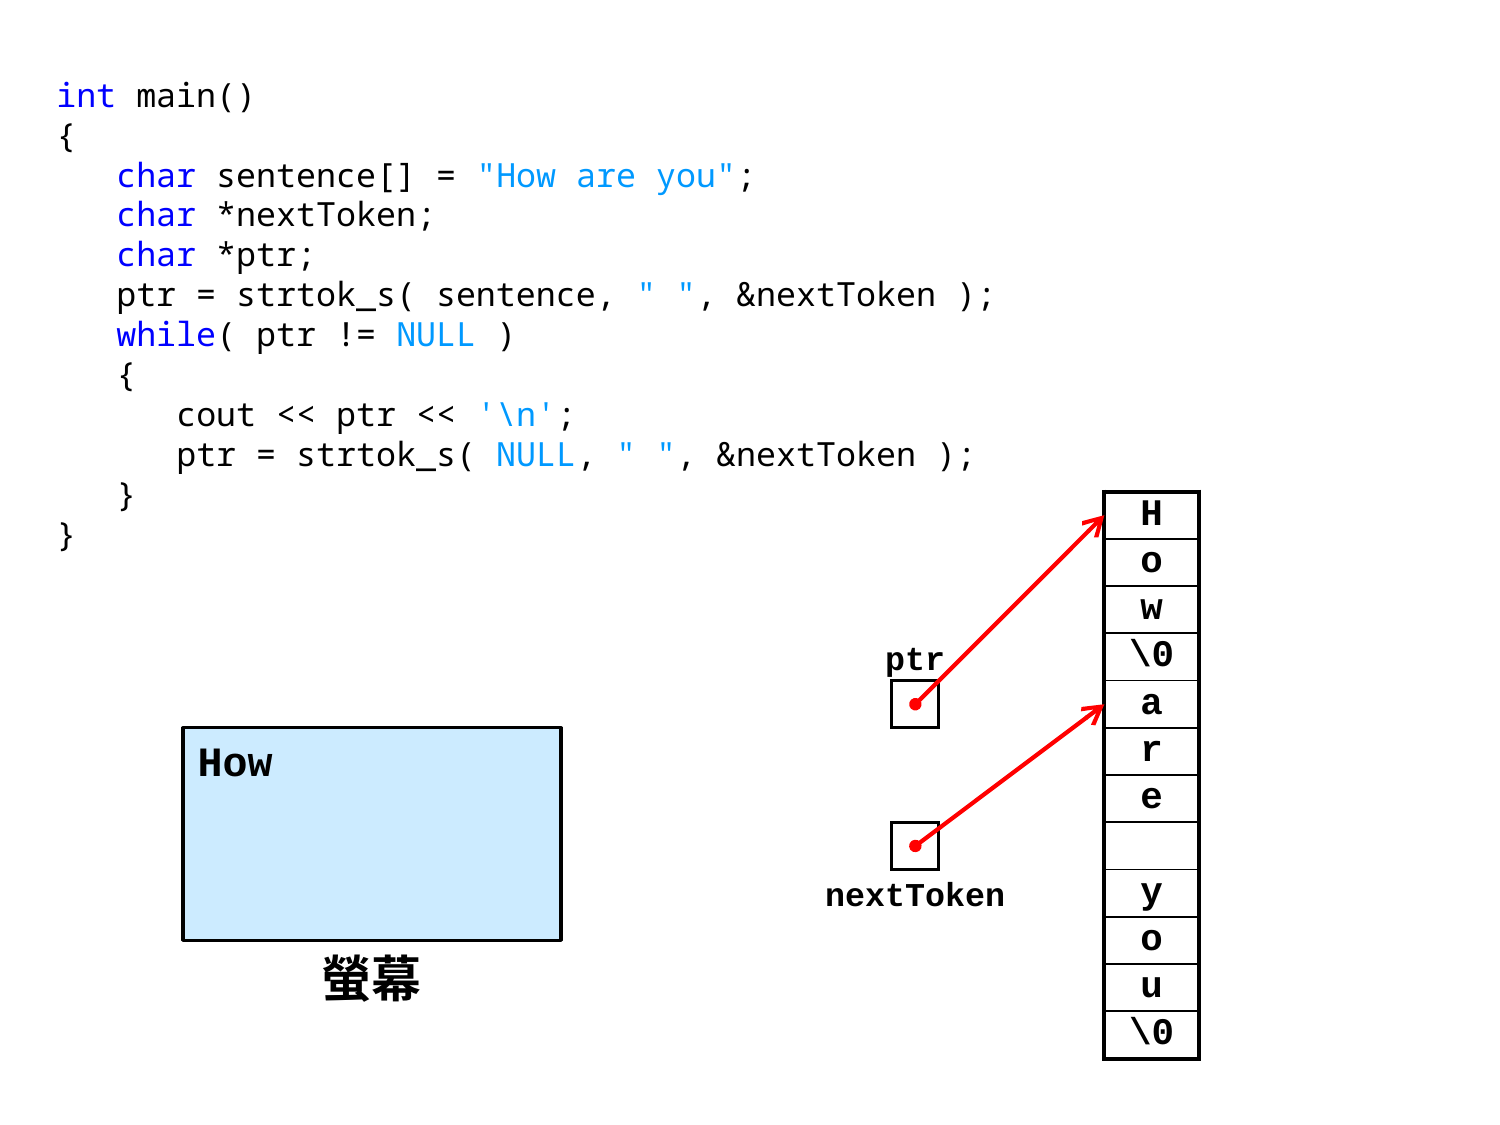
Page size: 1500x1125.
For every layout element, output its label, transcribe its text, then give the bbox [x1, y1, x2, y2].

text_box ptr [868, 633, 909, 681]
text_box 螢幕 [301, 940, 443, 1012]
table_cell \0 [1106, 1012, 1197, 1057]
text_box How [183, 727, 561, 941]
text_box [915, 514, 1105, 705]
table_cell u [1106, 965, 1197, 1010]
table_cell \0 [1109, 634, 1197, 680]
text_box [915, 710, 1105, 847]
table_cell [1106, 823, 1197, 869]
text_box [891, 680, 909, 728]
text_box [891, 822, 939, 870]
table_cell e [1109, 776, 1197, 821]
list int main() { char sentence[] = "How are you"; char *nextToken; char *ptr; ptr = strtok_s( sentence, " ", &nextToken ); while( ptr != NULL ) { cout << ptr << '\n'; ptr = strtok_s( NULL, " ", &nextToken ); } } [41, 66, 1034, 563]
table_header H [1106, 494, 1197, 538]
text_box nextToken [797, 869, 1034, 917]
table_cell r [1109, 729, 1197, 774]
table_cell a [1109, 681, 1197, 727]
table_cell o [1109, 540, 1197, 585]
table_cell w [1109, 587, 1197, 632]
table_cell y [1106, 870, 1197, 916]
table_cell o [1106, 918, 1197, 963]
